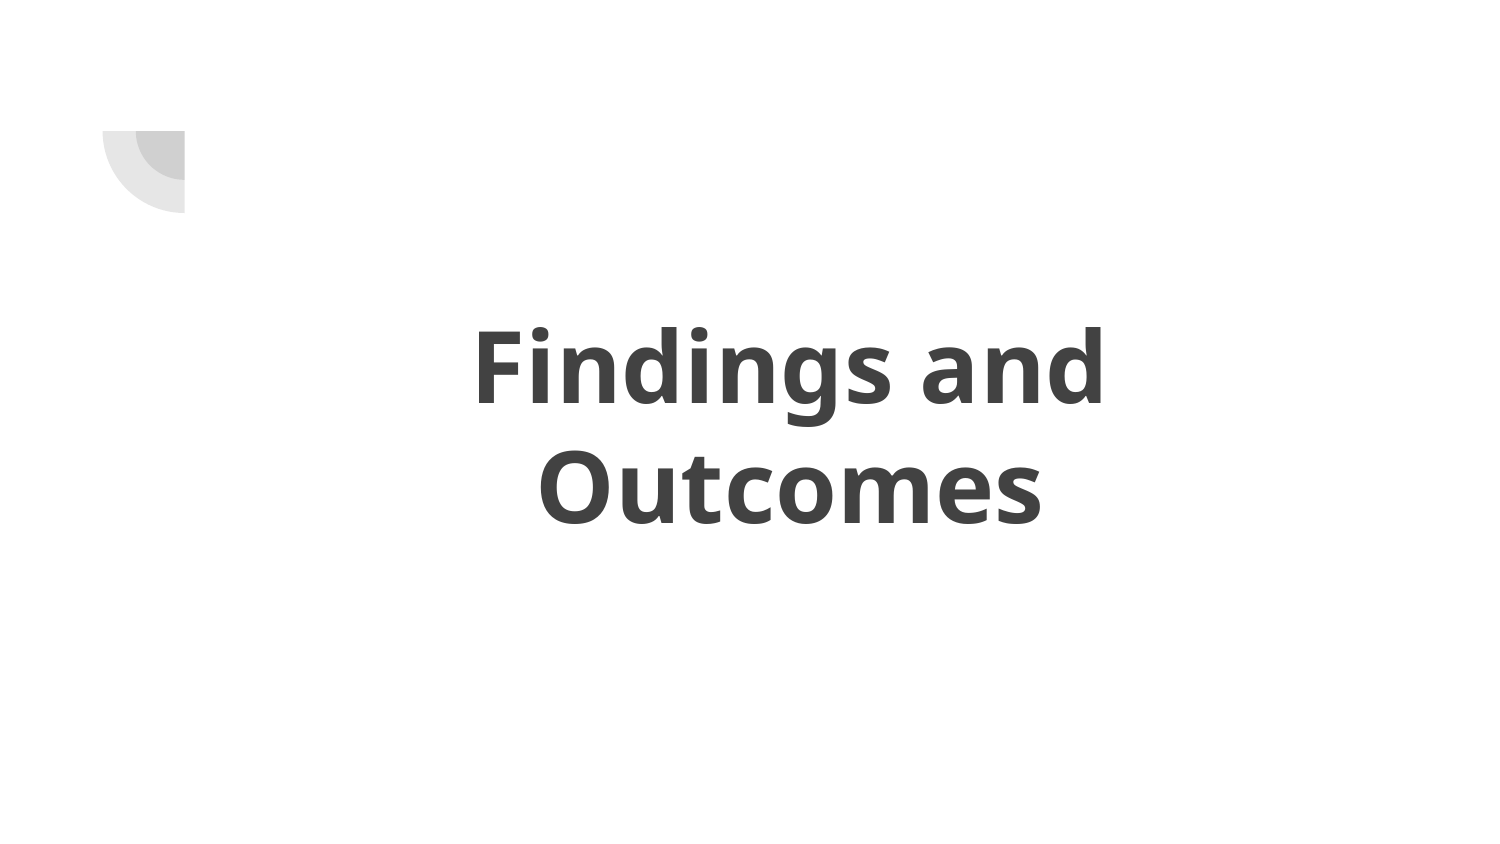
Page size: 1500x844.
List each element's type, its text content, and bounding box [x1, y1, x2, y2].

title Findings and Outcomes [213, 98, 1368, 741]
